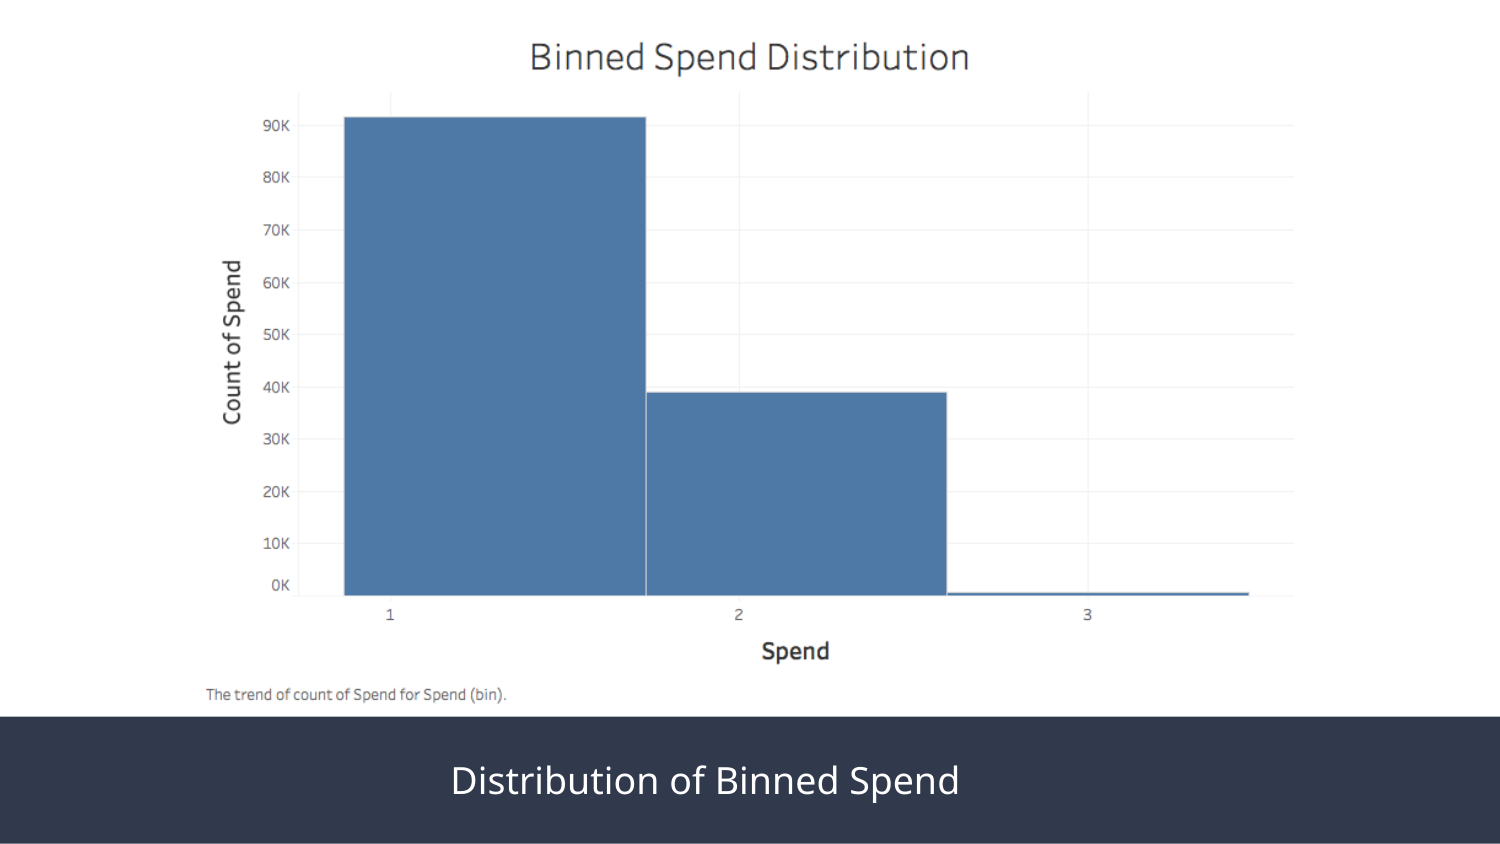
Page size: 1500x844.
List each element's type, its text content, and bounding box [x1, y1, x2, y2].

picture [206, 23, 1294, 705]
list Distribution of Binned Spend [51, 741, 1361, 818]
